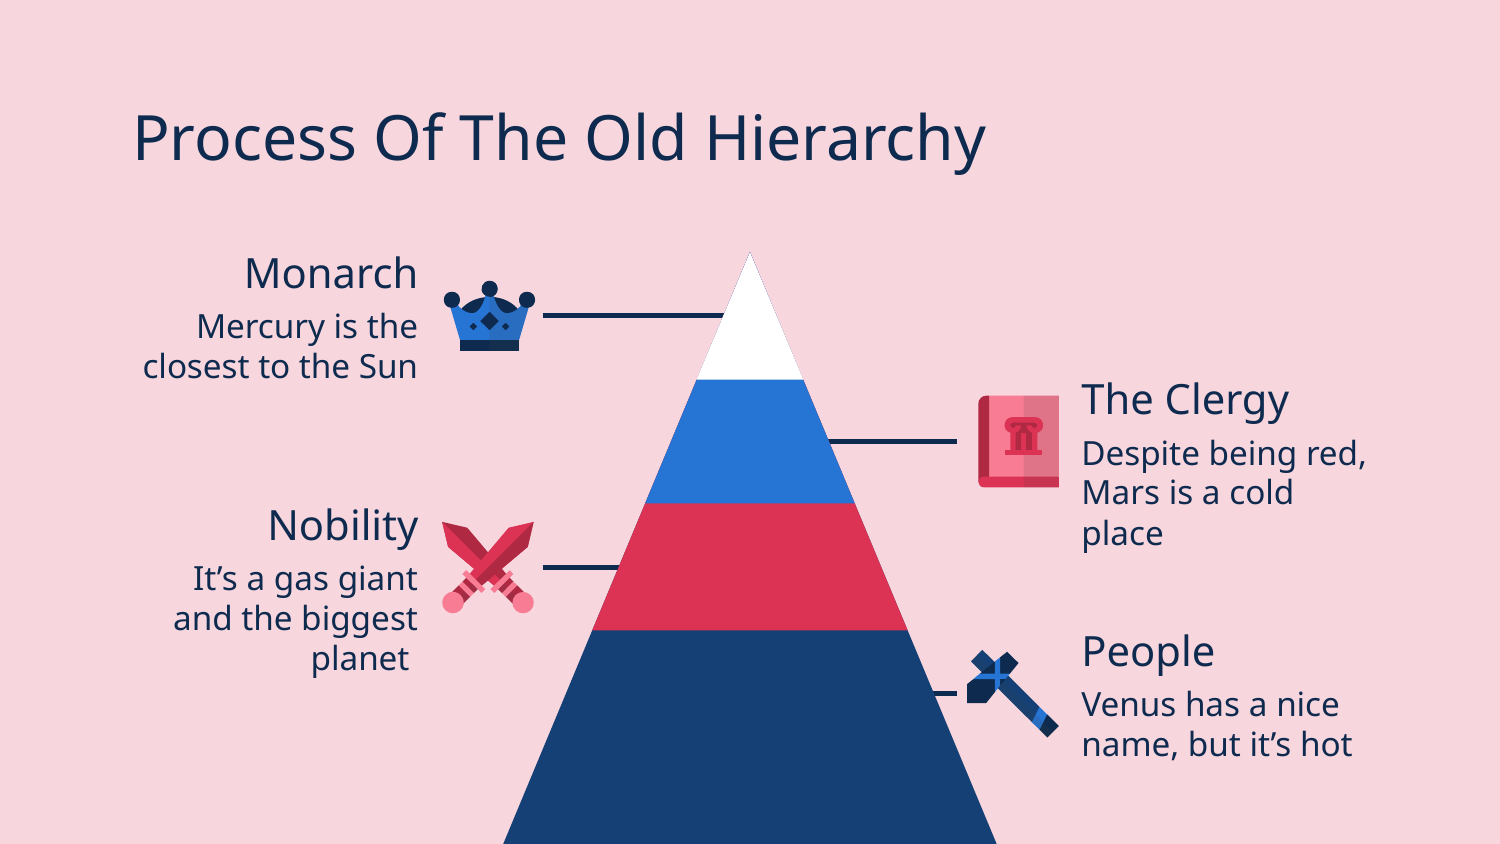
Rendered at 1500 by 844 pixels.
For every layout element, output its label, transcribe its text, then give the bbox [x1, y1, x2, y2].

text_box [502, 251, 997, 844]
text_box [440, 521, 536, 614]
text_box Mercury is the closest to the Sun [116, 314, 434, 385]
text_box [440, 280, 539, 351]
title People [1066, 608, 1383, 692]
title Monarch [116, 230, 434, 314]
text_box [976, 395, 1060, 488]
text_box Despite being red, Mars is a cold place [1066, 440, 1383, 511]
text_box It’s a gas giant and the biggest planet [116, 566, 434, 637]
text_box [966, 649, 1060, 738]
title The Clergy [1066, 356, 1383, 440]
title Process Of The Old Hierarchy [116, 88, 1383, 183]
title Nobility [116, 481, 434, 566]
text_box Venus has a nice name, but it’s hot [1066, 692, 1383, 763]
